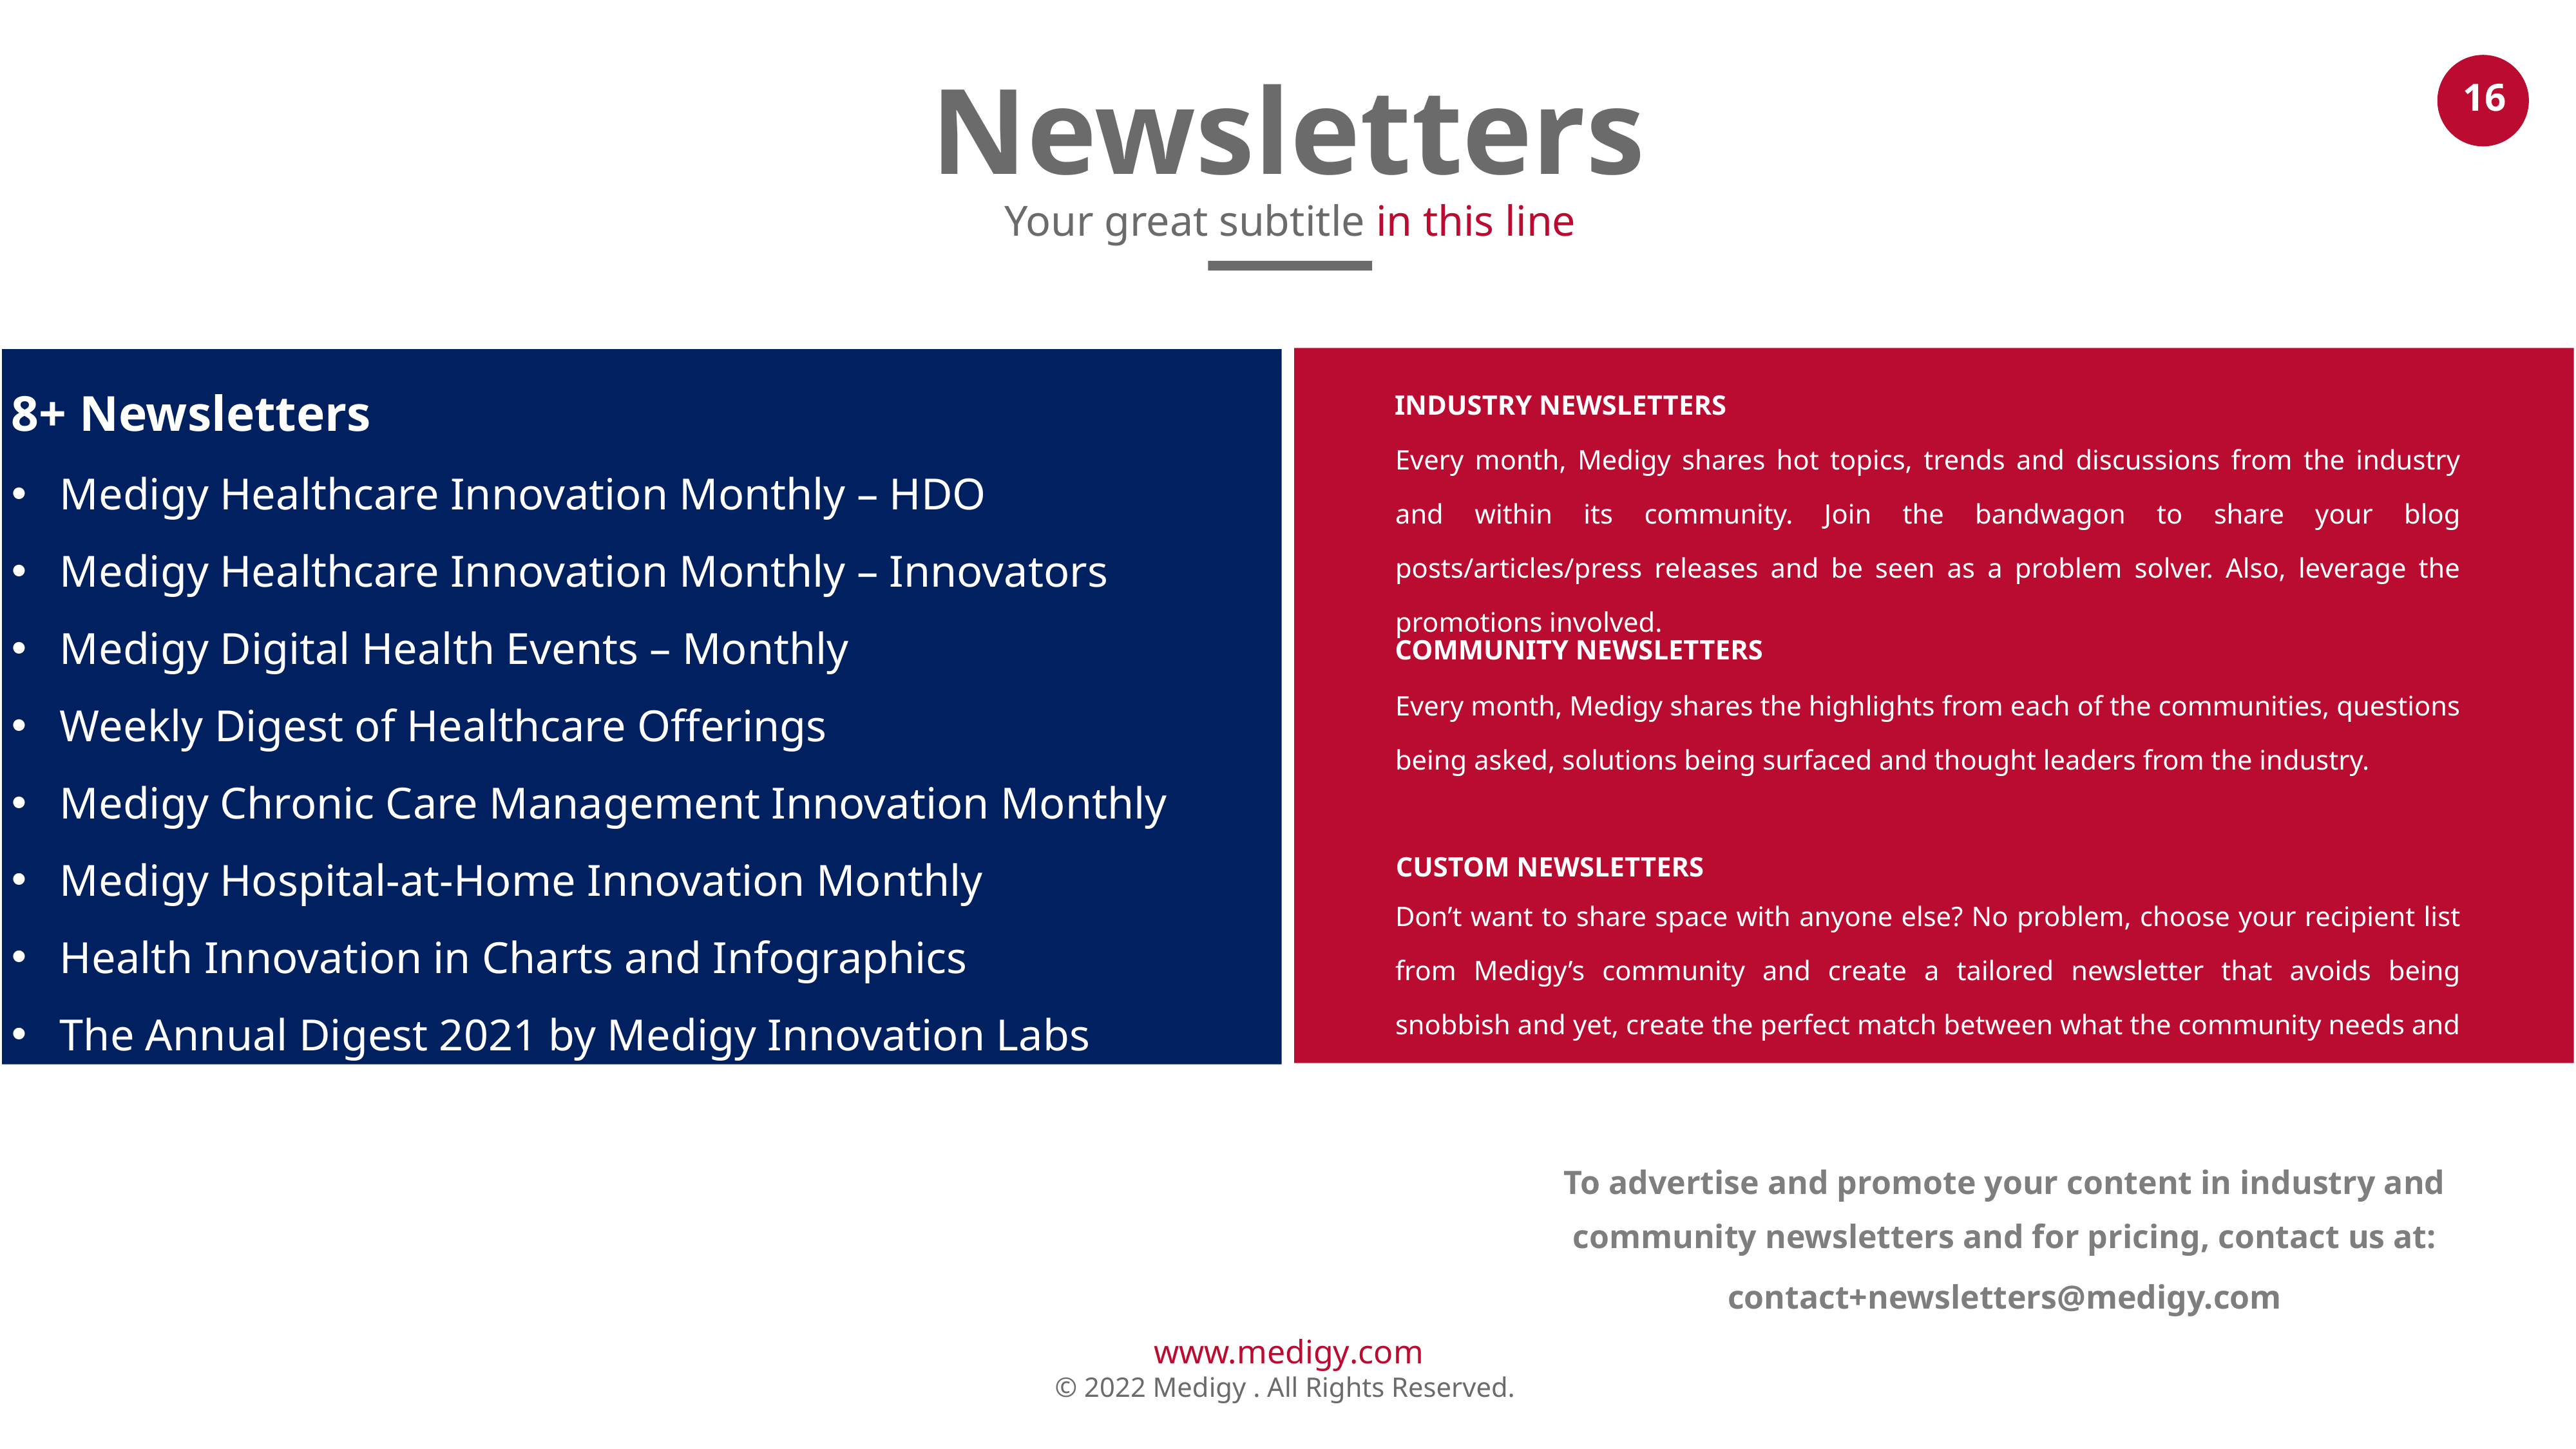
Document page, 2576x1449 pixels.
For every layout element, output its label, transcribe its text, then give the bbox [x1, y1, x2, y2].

text_box CUSTOM NEWSLETTERS [1386, 845, 1714, 866]
text_box INDUSTRY NEWSLETTERS [1385, 383, 1736, 426]
text_box [1208, 261, 1373, 271]
text_box Your great subtitle in this line [981, 173, 1599, 256]
text_box COMMUNITY NEWSLETTERS [1385, 628, 1773, 655]
text_box To advertise and promote your content in industry and community newsletters and for pricing, contact us at: contact+newsletters@medigy.com [1525, 1135, 2485, 1327]
text_box Newsletters [921, 51, 1655, 203]
text_box Every month, Medigy shares the highlights from each of the communities, questions being asked, solutions being surfaced and thought leaders from the industry. [1372, 655, 2484, 788]
text_box [1293, 347, 2575, 1064]
text_box 8+ Newsletters Medigy Healthcare Innovation Monthly – HDO Medigy Healthcare Innovation Monthly – Innovators Medigy Digital Health Events – Monthly Weekly Digest of Healthcare Offerings Medigy Chronic Care Management Innovation Monthly Medigy Hospital-at-Home Innovation Monthly Health Innovation in Charts and Infographics The Annual Digest 2021 by Medigy Innovation Labs [1, 348, 1283, 1065]
text_box Every month, Medigy shares hot topics, trends and discussions from the industry and within its community. Join the bandwagon to share your blog posts/articles/press releases and be seen as a problem solver. Also, leverage the promotions involved. [1372, 409, 2484, 649]
text_box Don’t want to share space with anyone else? No problem, choose your recipient list from Medigy’s community and create a tailored newsletter that avoids being snobbish and yet, create the perfect match between what the community needs and what you can offer. [1372, 866, 2484, 1106]
